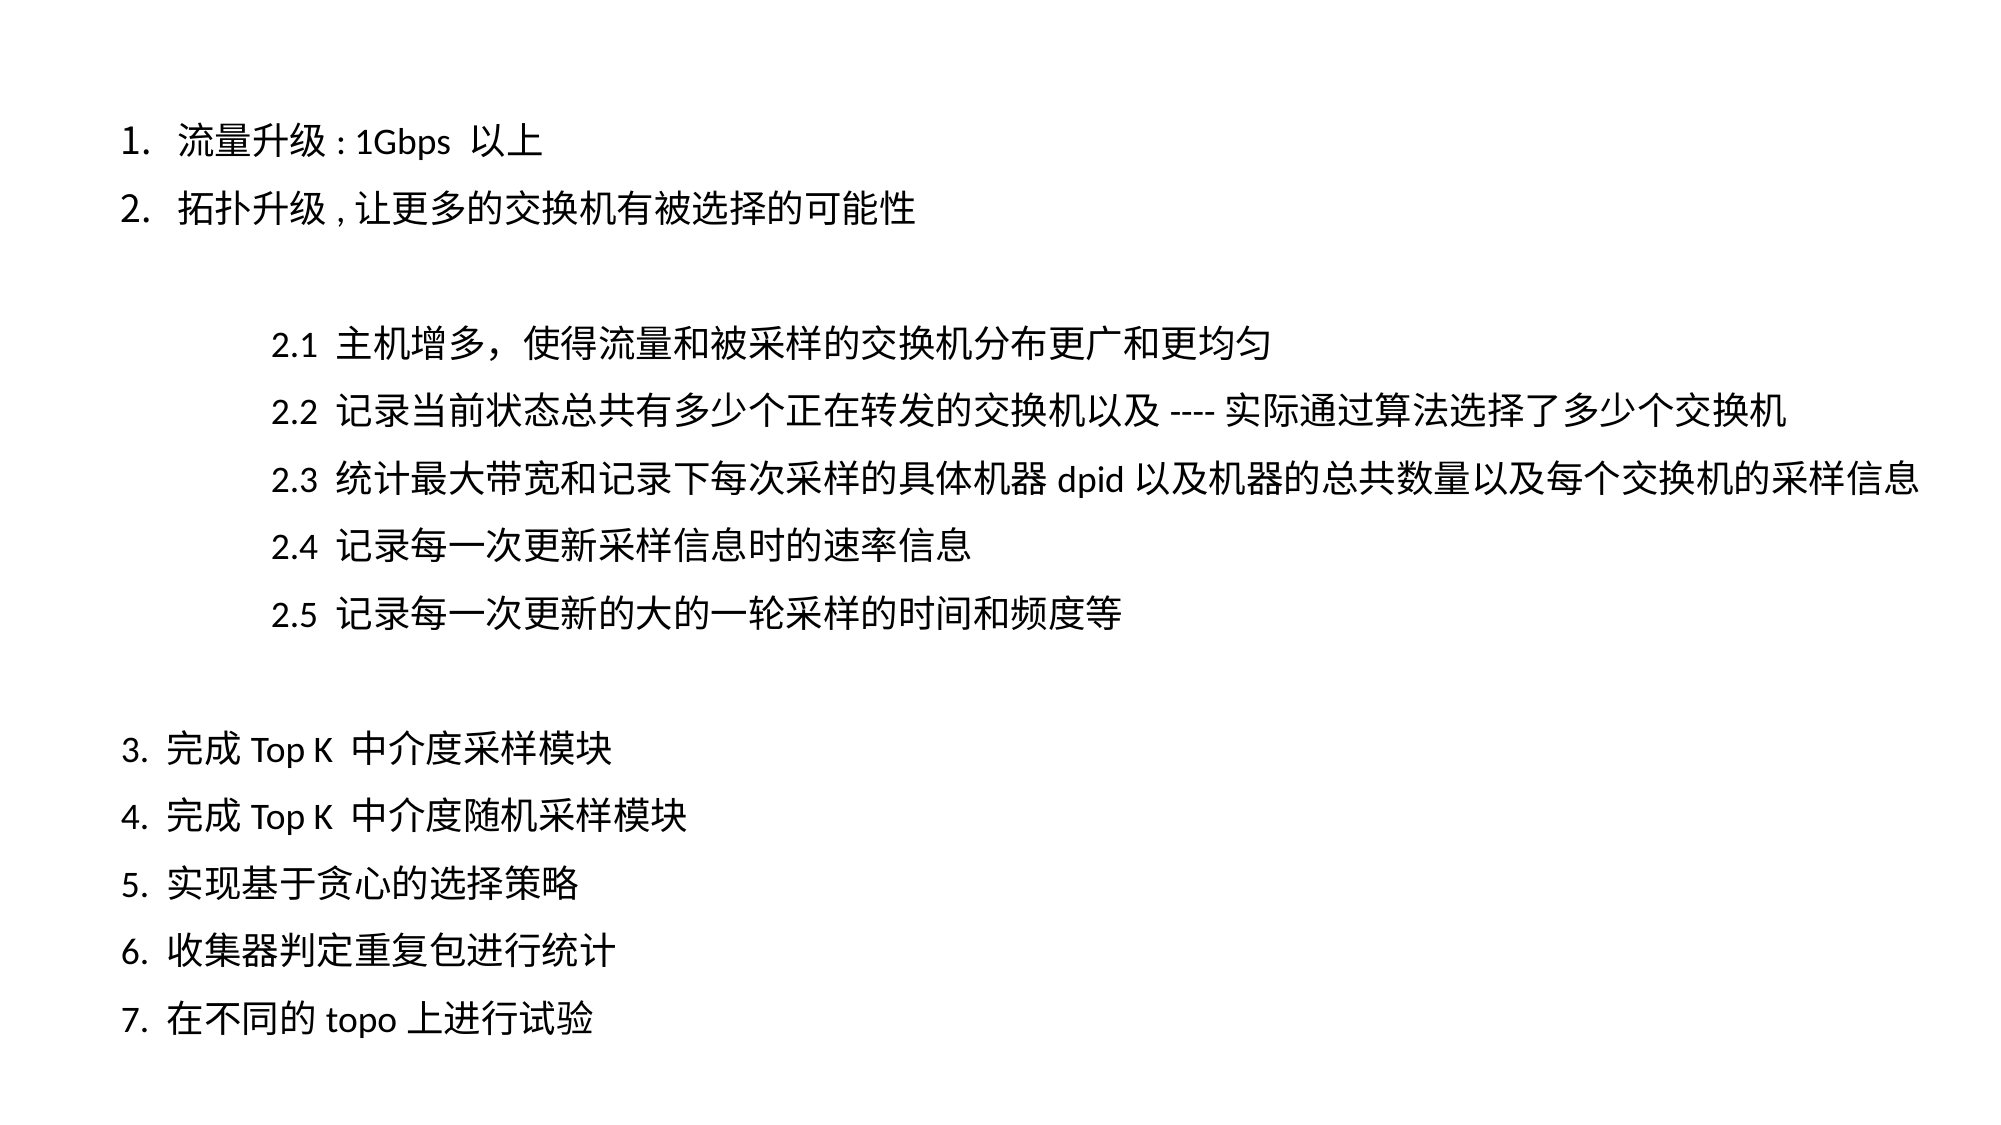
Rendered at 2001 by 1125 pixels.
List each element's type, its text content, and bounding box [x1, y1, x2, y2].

text_box 流量升级: 1Gbps 以上 拓扑升级,让更多的交换机有被选择的可能性 2.1 主机增多，使得流量和被采样的交换机分布更广和更均匀 2.2 记录当前状态总共有多少个正在转发的交换机以及----实际通过算法选择了多少个交换机 2.3 统计最大带宽和记录下每次采样的具体机器dpid以及机器的总共数量以及每个交换机的采样信息 2.4 记录每一次更新采样信息时的速率信息 2.5 记录每一次更新的大的一轮采样的时间和频度等 3. 完成Top K 中介度采样模块 4. 完成Top K 中介度随机采样模块 5. 实现基于贪心的选择策略 6. 收集器判定重复包进行统计 7. 在不同的topo上进行试验 [106, 87, 1937, 1047]
